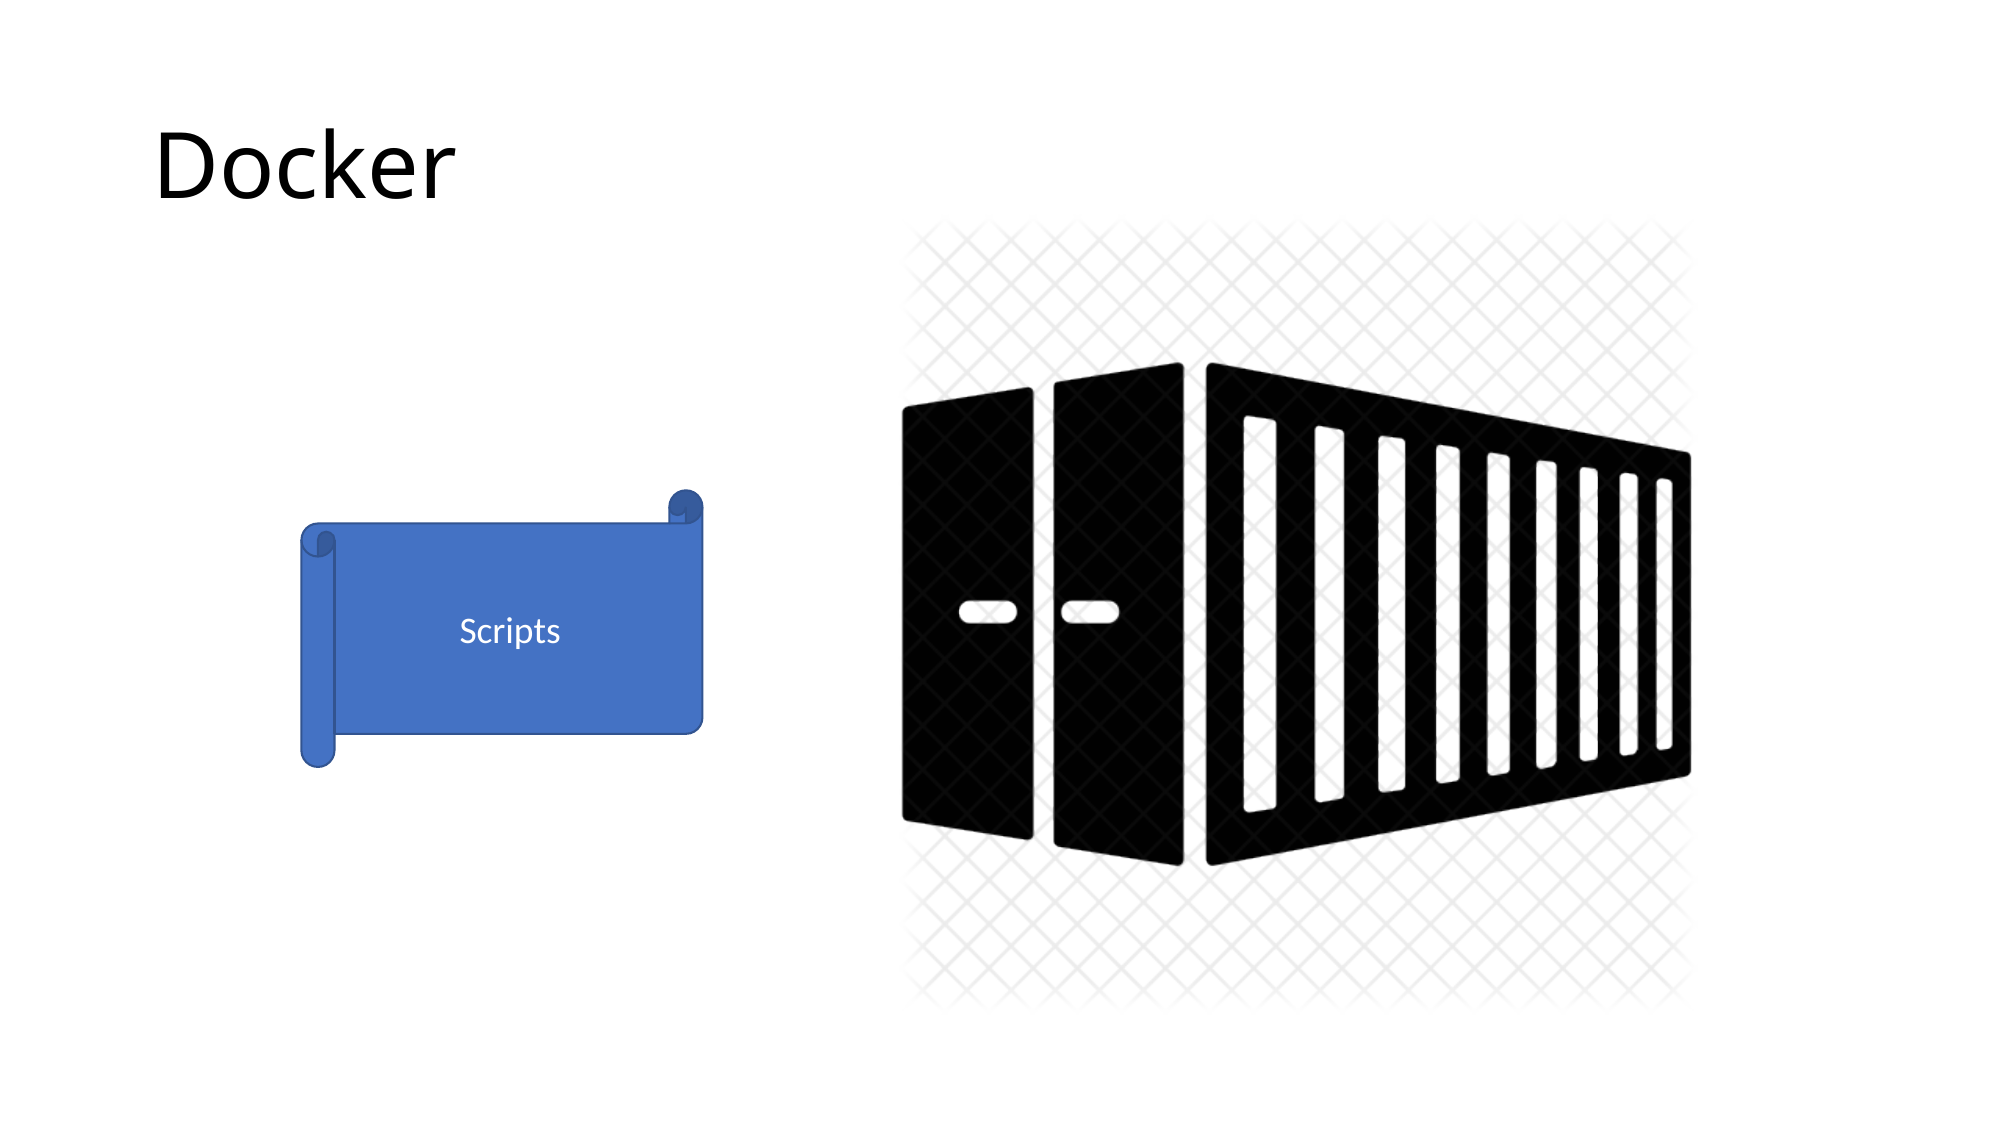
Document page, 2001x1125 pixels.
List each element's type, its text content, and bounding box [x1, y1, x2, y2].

title Docker [137, 59, 1863, 278]
picture [897, 214, 1698, 1015]
text_box Scripts [300, 489, 704, 768]
